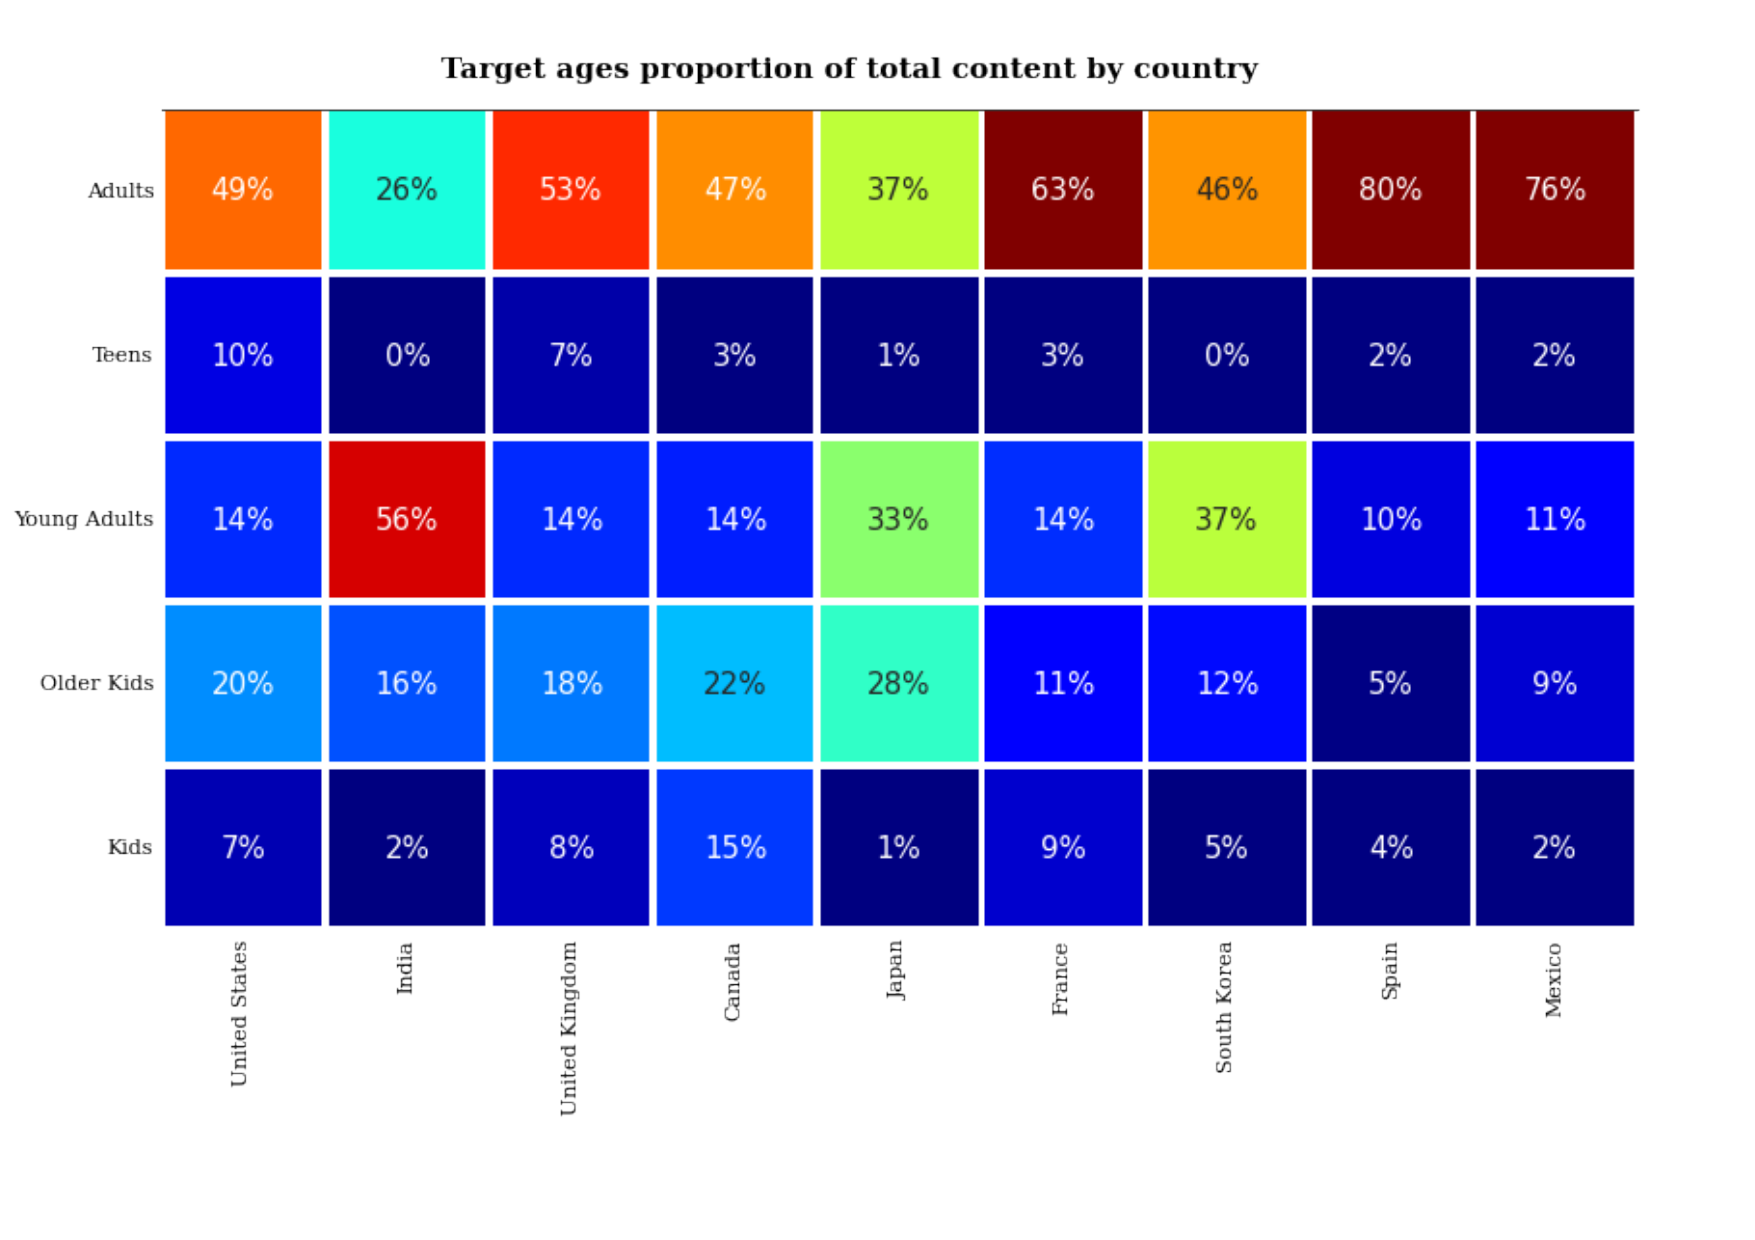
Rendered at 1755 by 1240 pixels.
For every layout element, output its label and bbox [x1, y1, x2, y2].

picture [0, 44, 1651, 1127]
